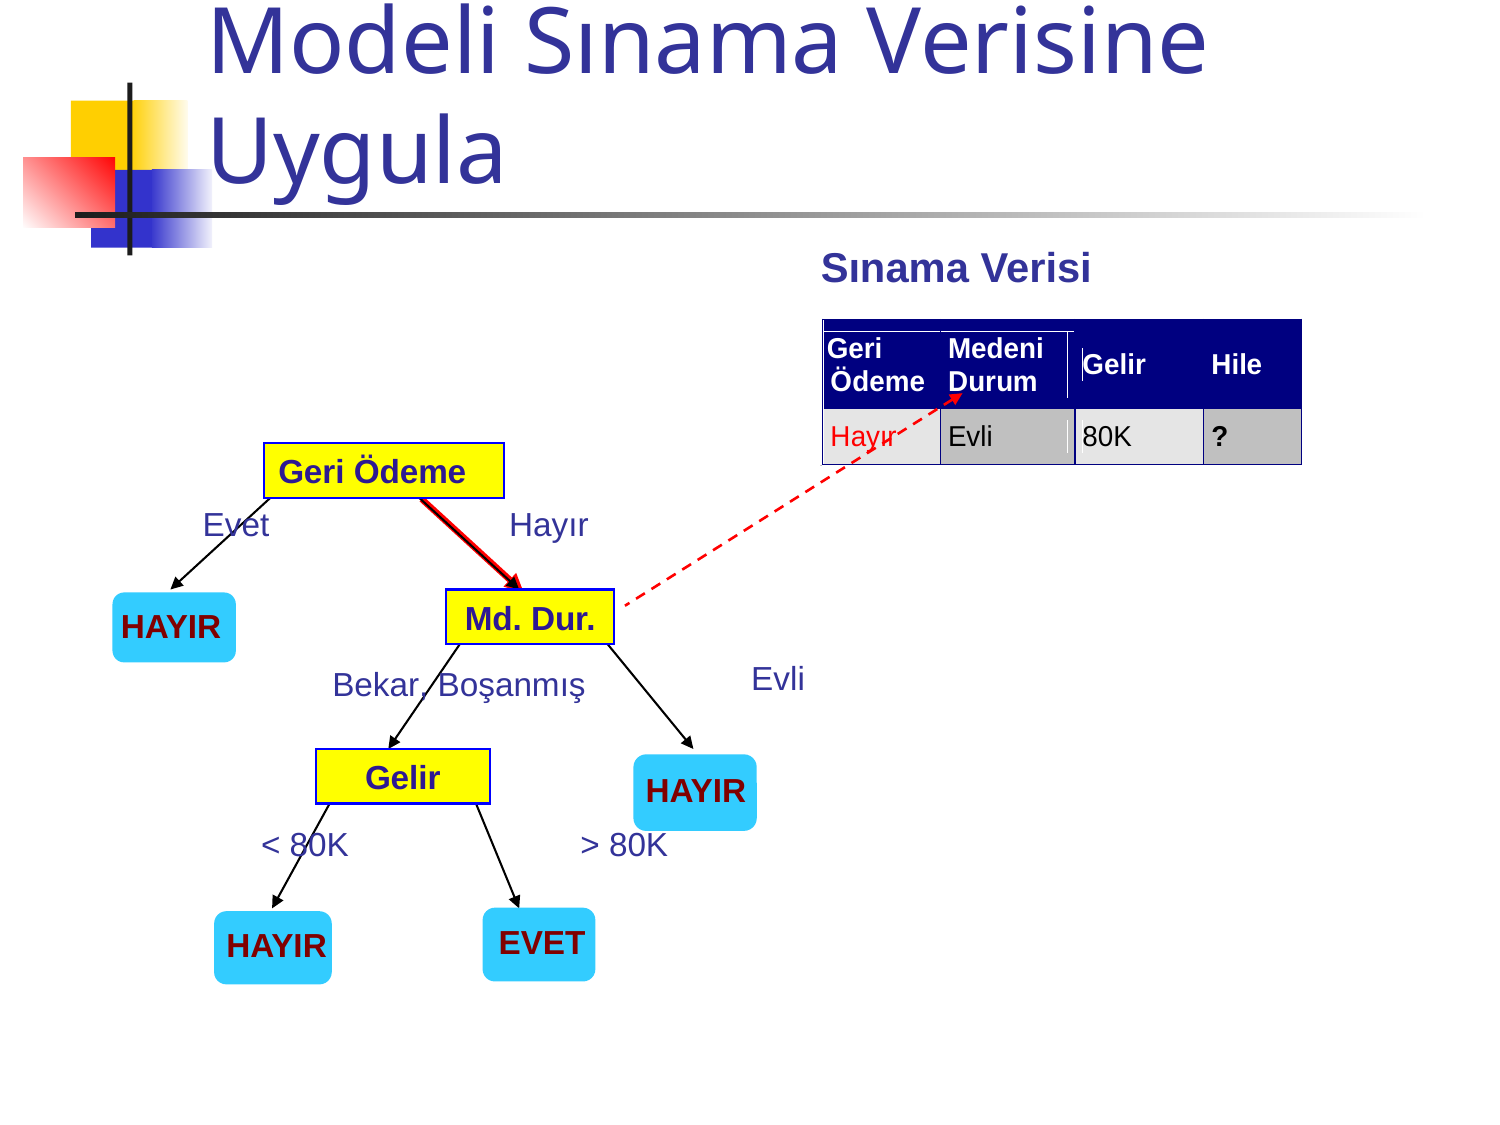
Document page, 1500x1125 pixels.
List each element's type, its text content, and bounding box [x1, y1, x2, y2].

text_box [812, 318, 1372, 498]
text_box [105, 442, 765, 985]
title Modeli Sınama Verisine Uygula [190, 21, 1470, 210]
text_box Sınama Verisi [787, 243, 1125, 298]
